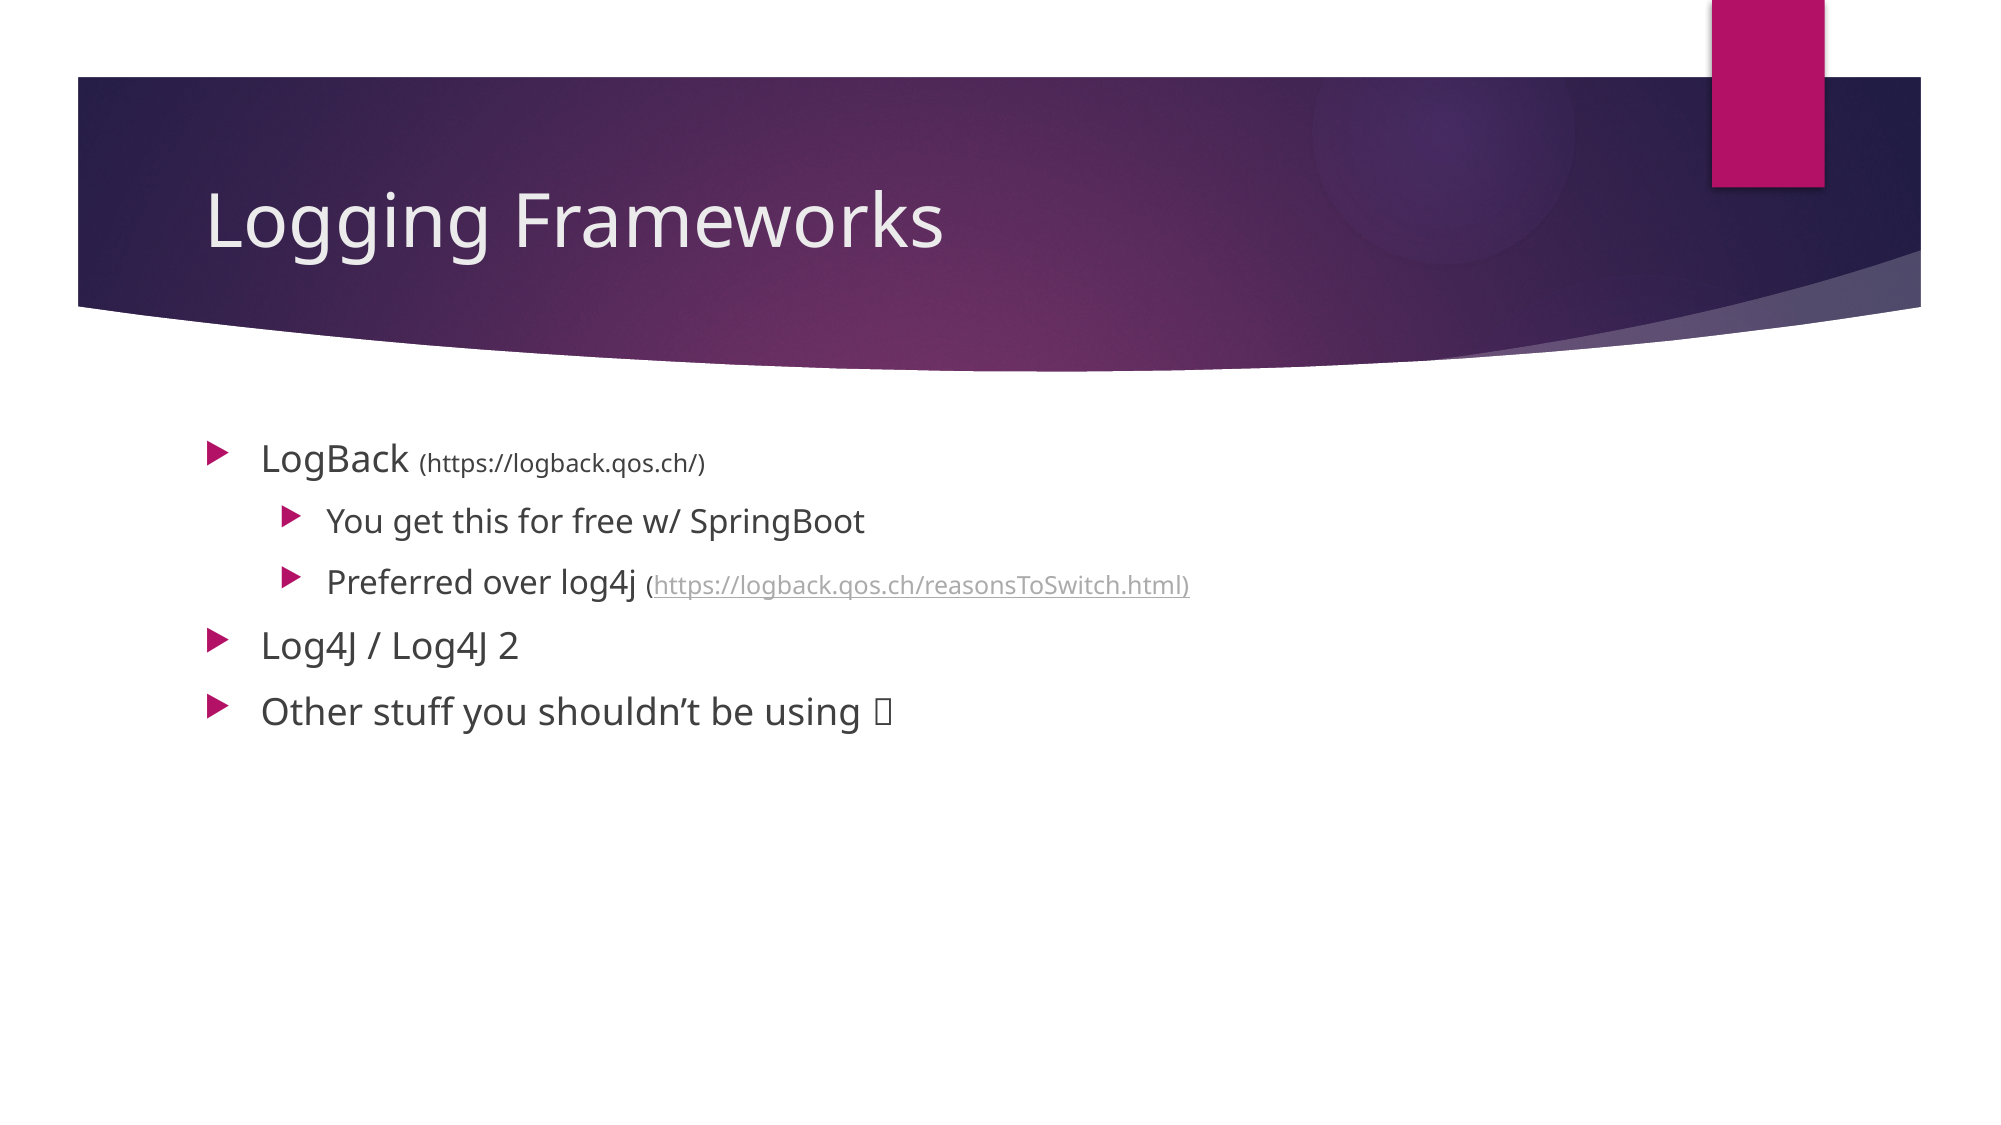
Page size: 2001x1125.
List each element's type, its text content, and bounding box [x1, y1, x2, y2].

list LogBack (https://logback.qos.ch/) You get this for free w/ SpringBoot Preferred over log4j (https://logback.qos.ch/reasonsToSwitch.html) Log4J / Log4J 2 Other stuff you shouldn’t be using  [189, 427, 1638, 988]
title Logging Frameworks [189, 159, 1627, 276]
